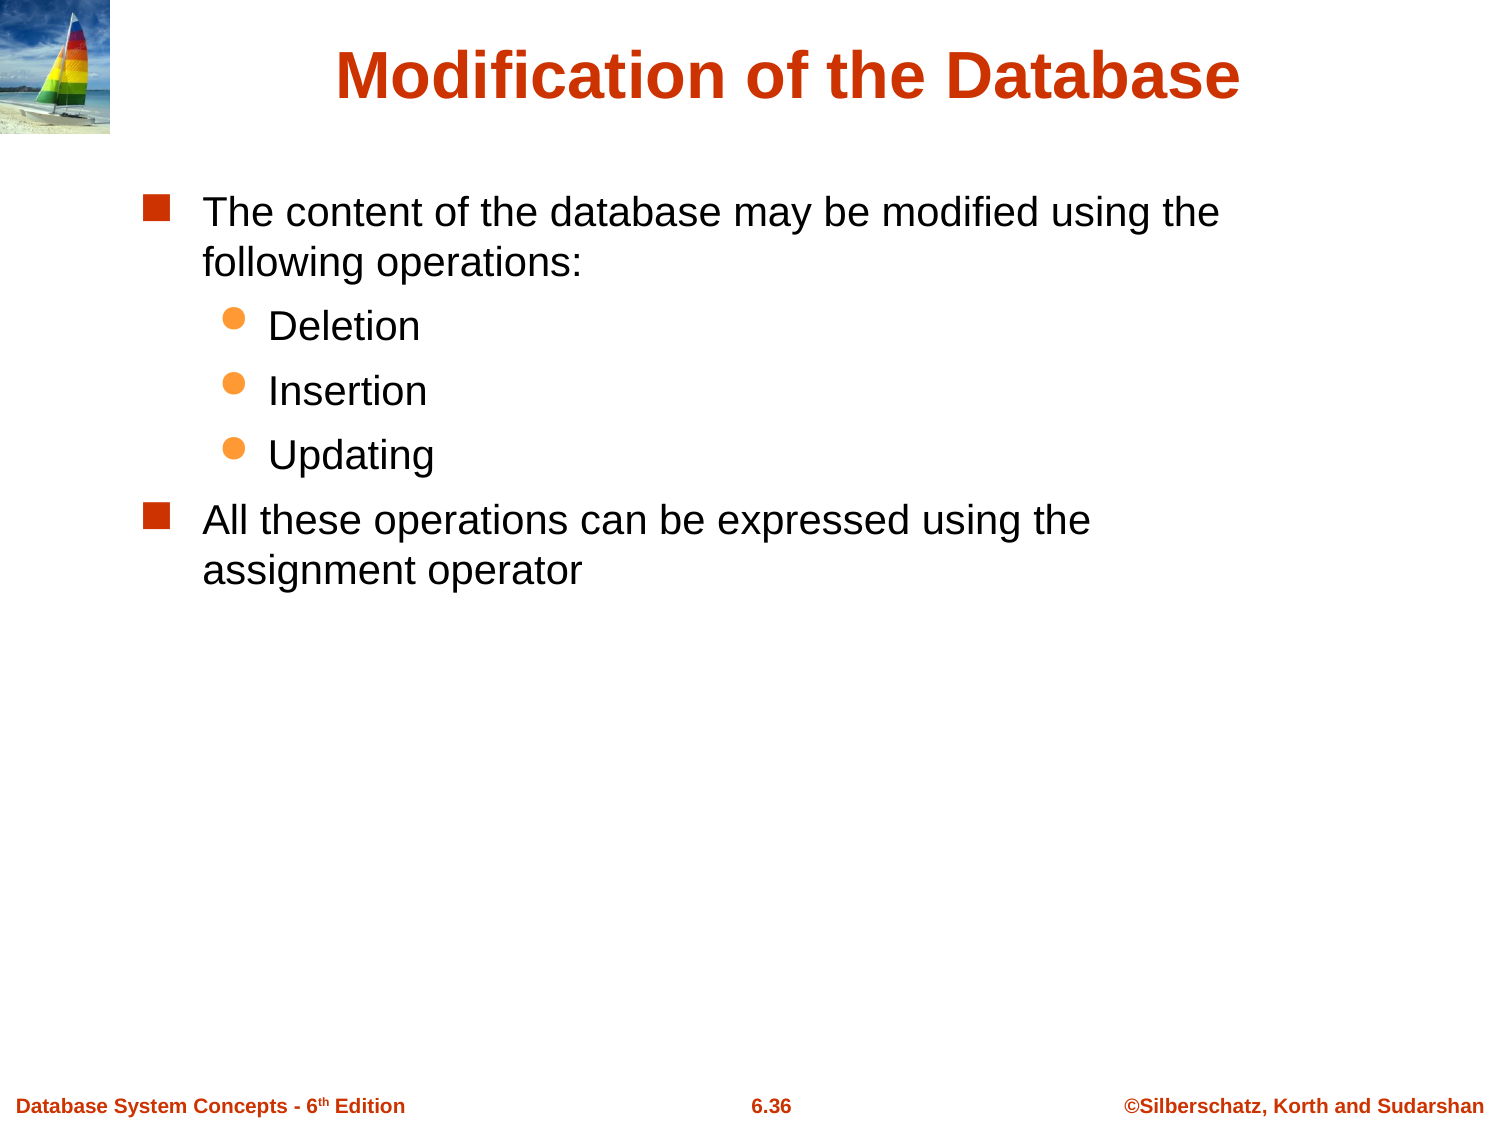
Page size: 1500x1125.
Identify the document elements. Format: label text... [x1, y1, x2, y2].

list The content of the database may be modified using the following operations: Deletion Insertion Updating All these operations can be expressed using the assignment operator [130, 176, 1307, 931]
picture [0, 0, 110, 134]
title Modification of the Database [125, 18, 1452, 120]
